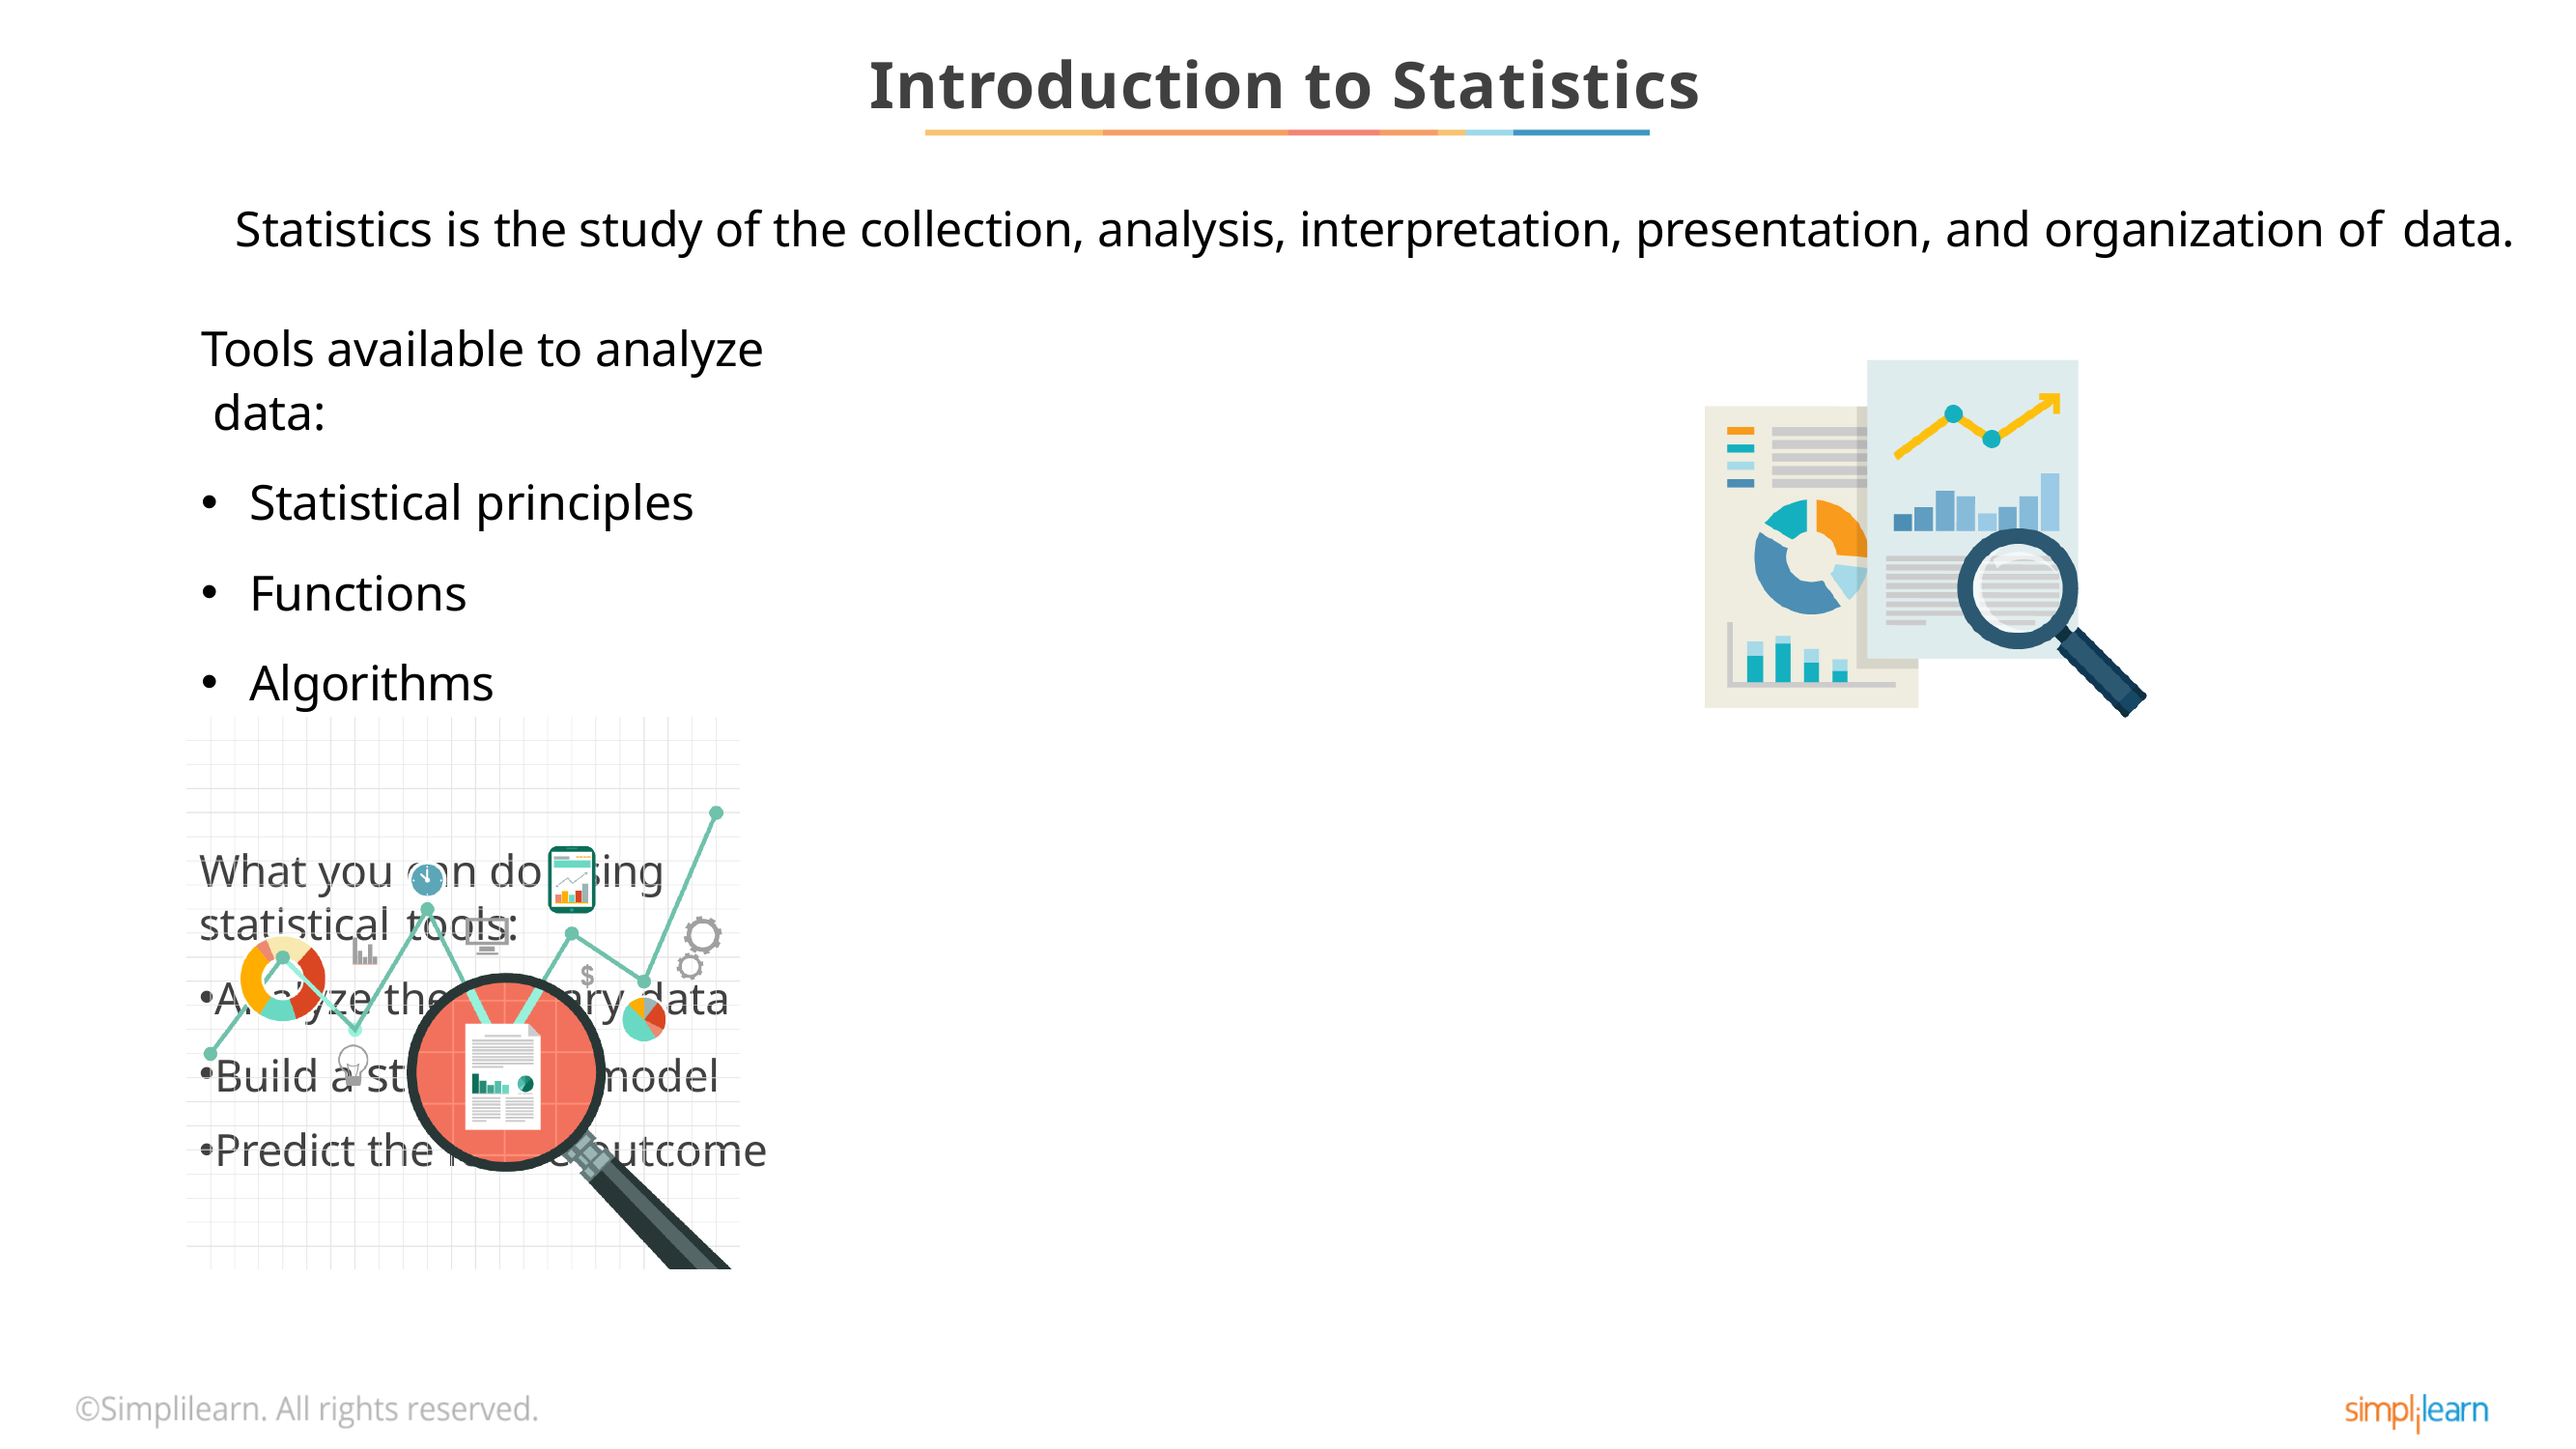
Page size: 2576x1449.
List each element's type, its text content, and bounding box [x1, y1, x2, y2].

title Introduction to Statistics [867, 42, 1708, 196]
text_box Statistics is the study of the collection, analysis, interpretation, presentation, and organization of data. Tools available to analyze data: Statistical principles Functions Algorithms What you can do using statistical tools: Analyze the primary data Build a statistical model Predict the future outcome [199, 196, 2521, 1177]
text_box [1704, 359, 2147, 718]
picture [76, 1394, 2489, 1435]
text_box [185, 717, 755, 1269]
text_box [925, 112, 1651, 154]
